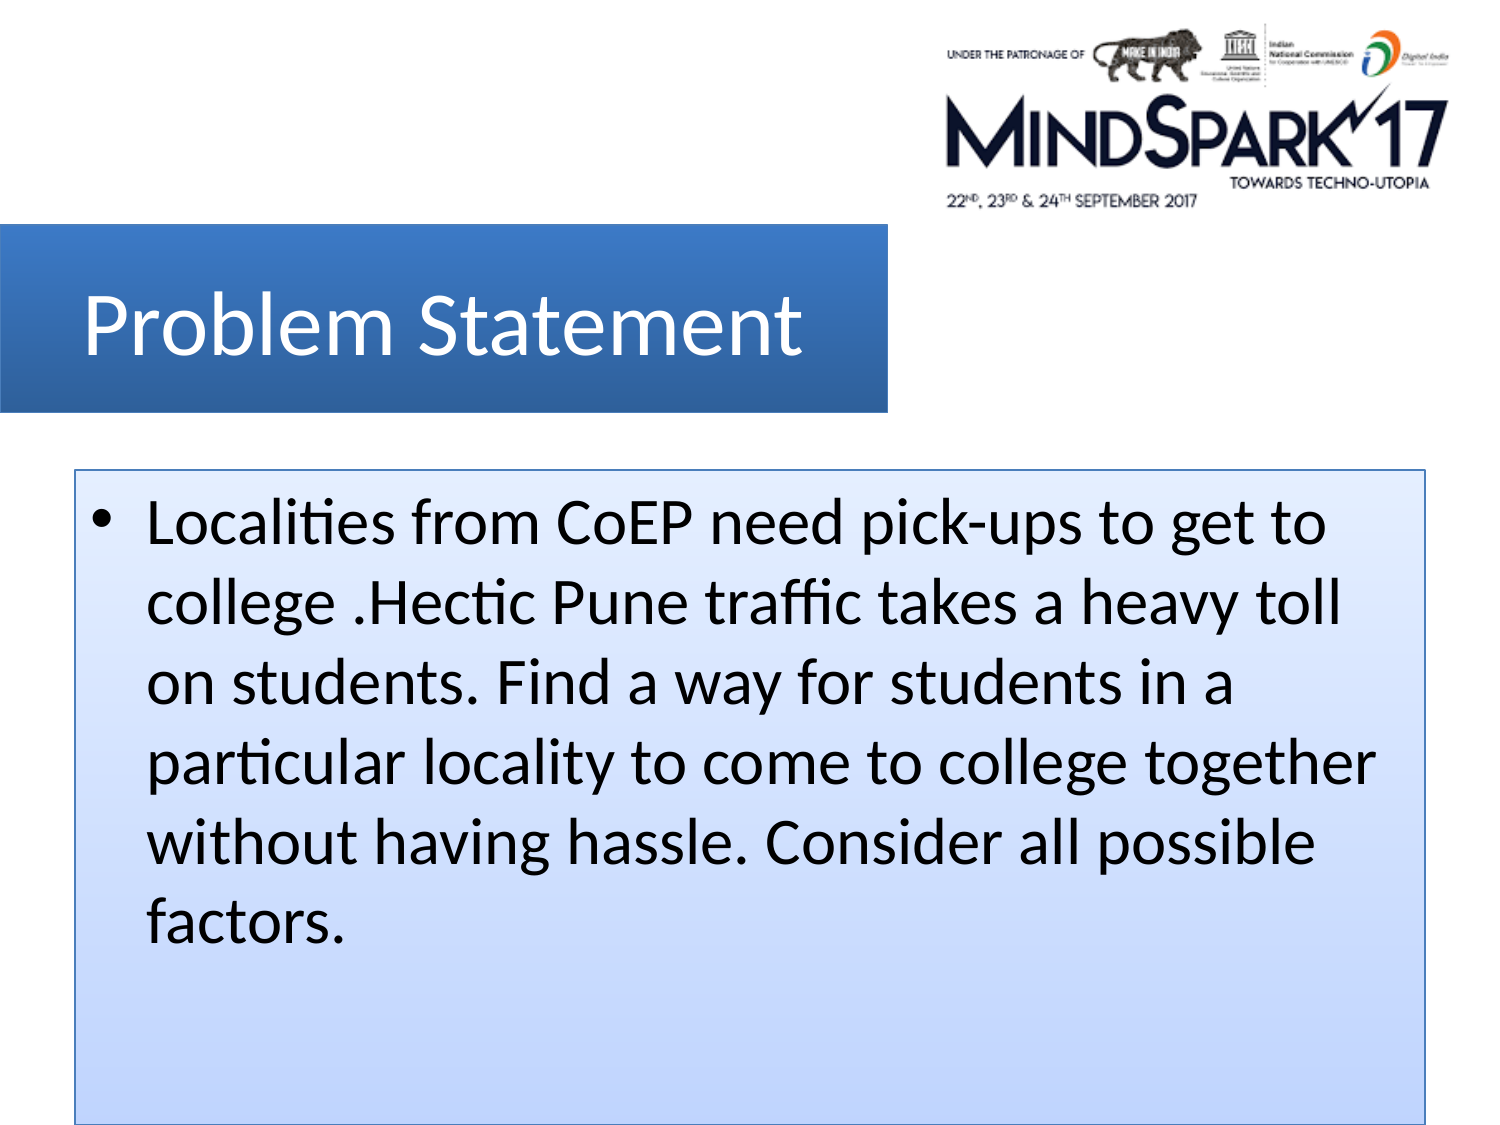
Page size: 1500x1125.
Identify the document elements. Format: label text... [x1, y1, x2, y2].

title Problem Statement [0, 224, 888, 413]
picture [895, 0, 1500, 229]
list Localities from CoEP need pick-ups to get to college .Hectic Pune traffic takes a heavy toll on students. Find a way for students in a particular locality to come to college together without having hassle. Consider all possible factors. [74, 469, 1426, 1125]
